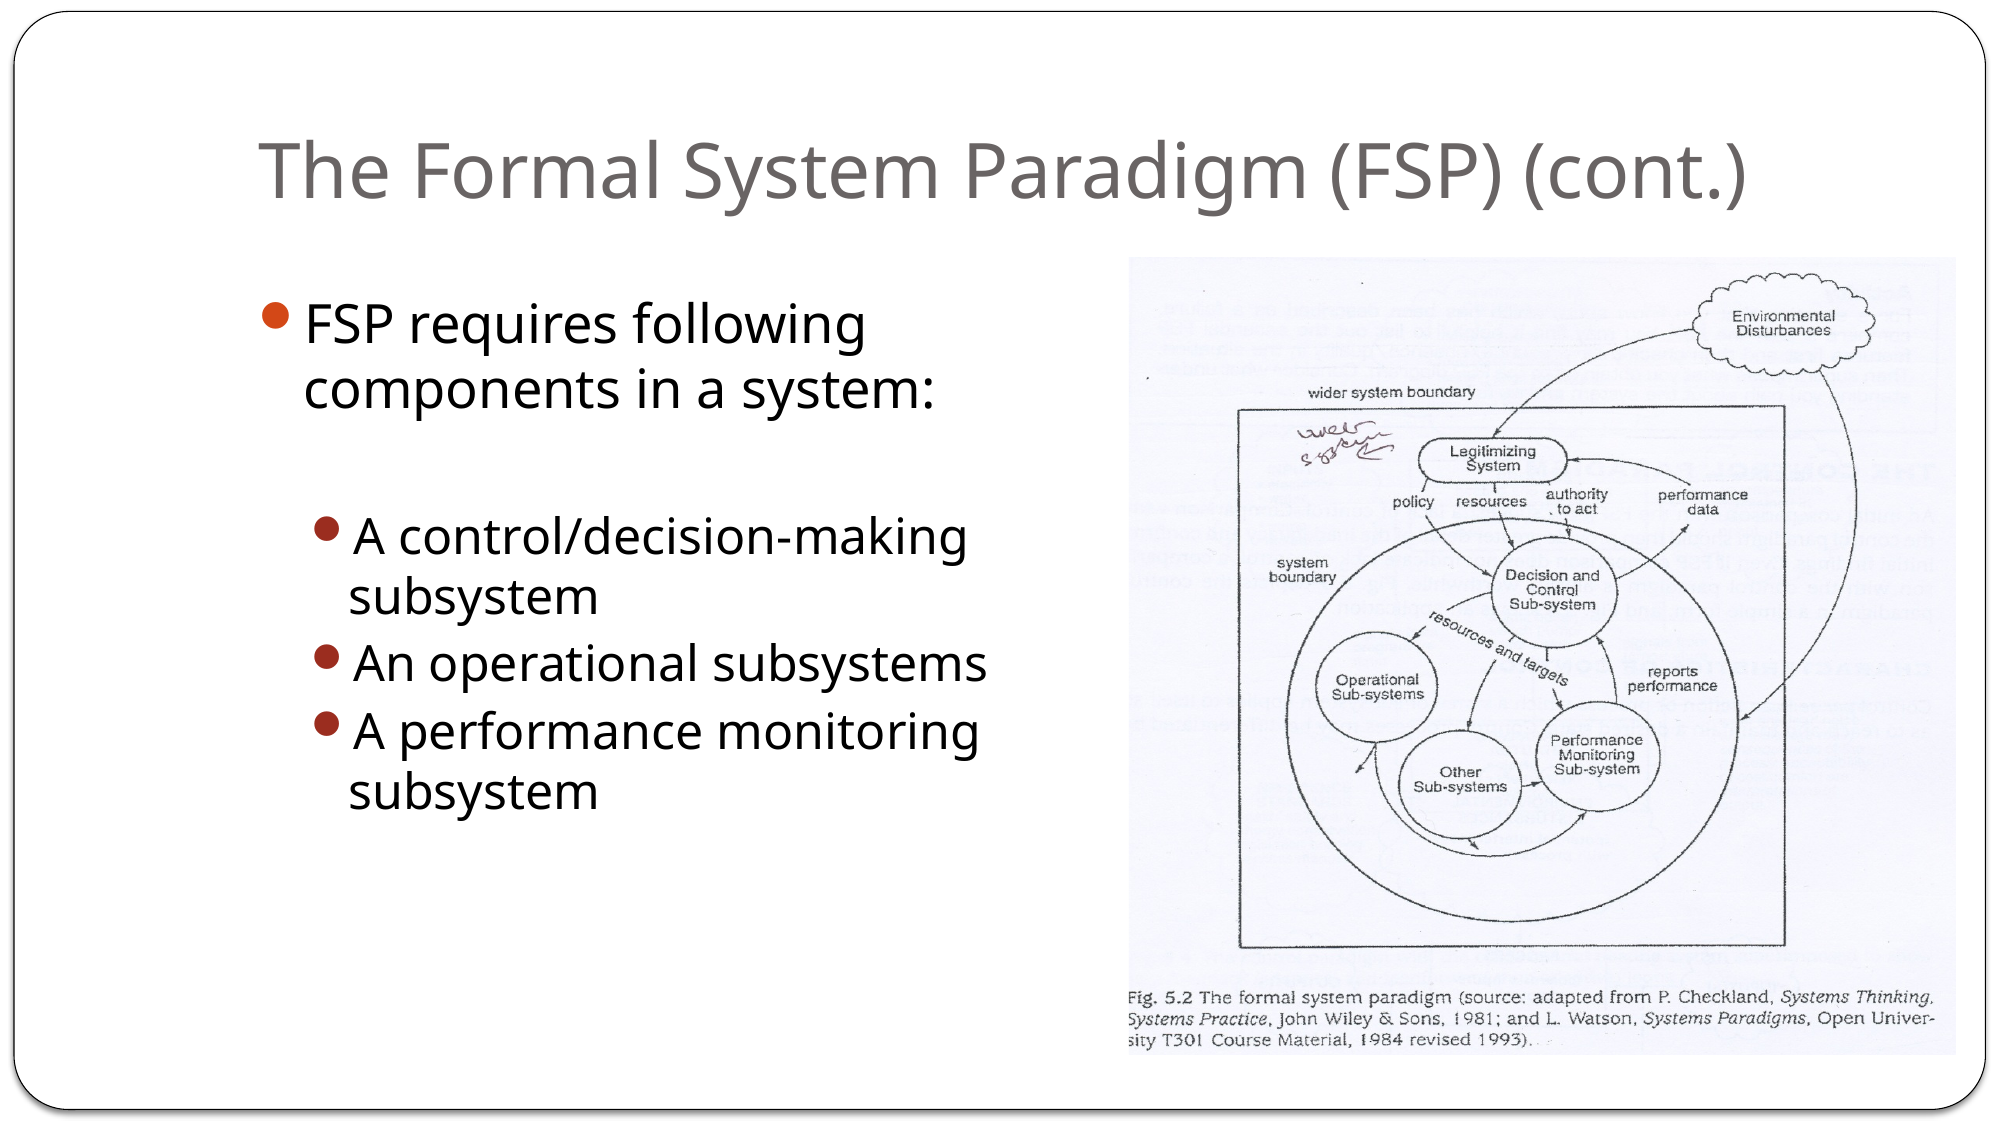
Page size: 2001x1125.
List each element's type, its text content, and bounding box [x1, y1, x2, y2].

list FSP requires following components in a system: A control/decision-making subsystem An operational subsystems A performance monitoring subsystem [243, 282, 1052, 950]
picture [1128, 257, 1957, 1056]
title The Formal System Paradigm (FSP) (cont.) [243, 112, 1887, 229]
